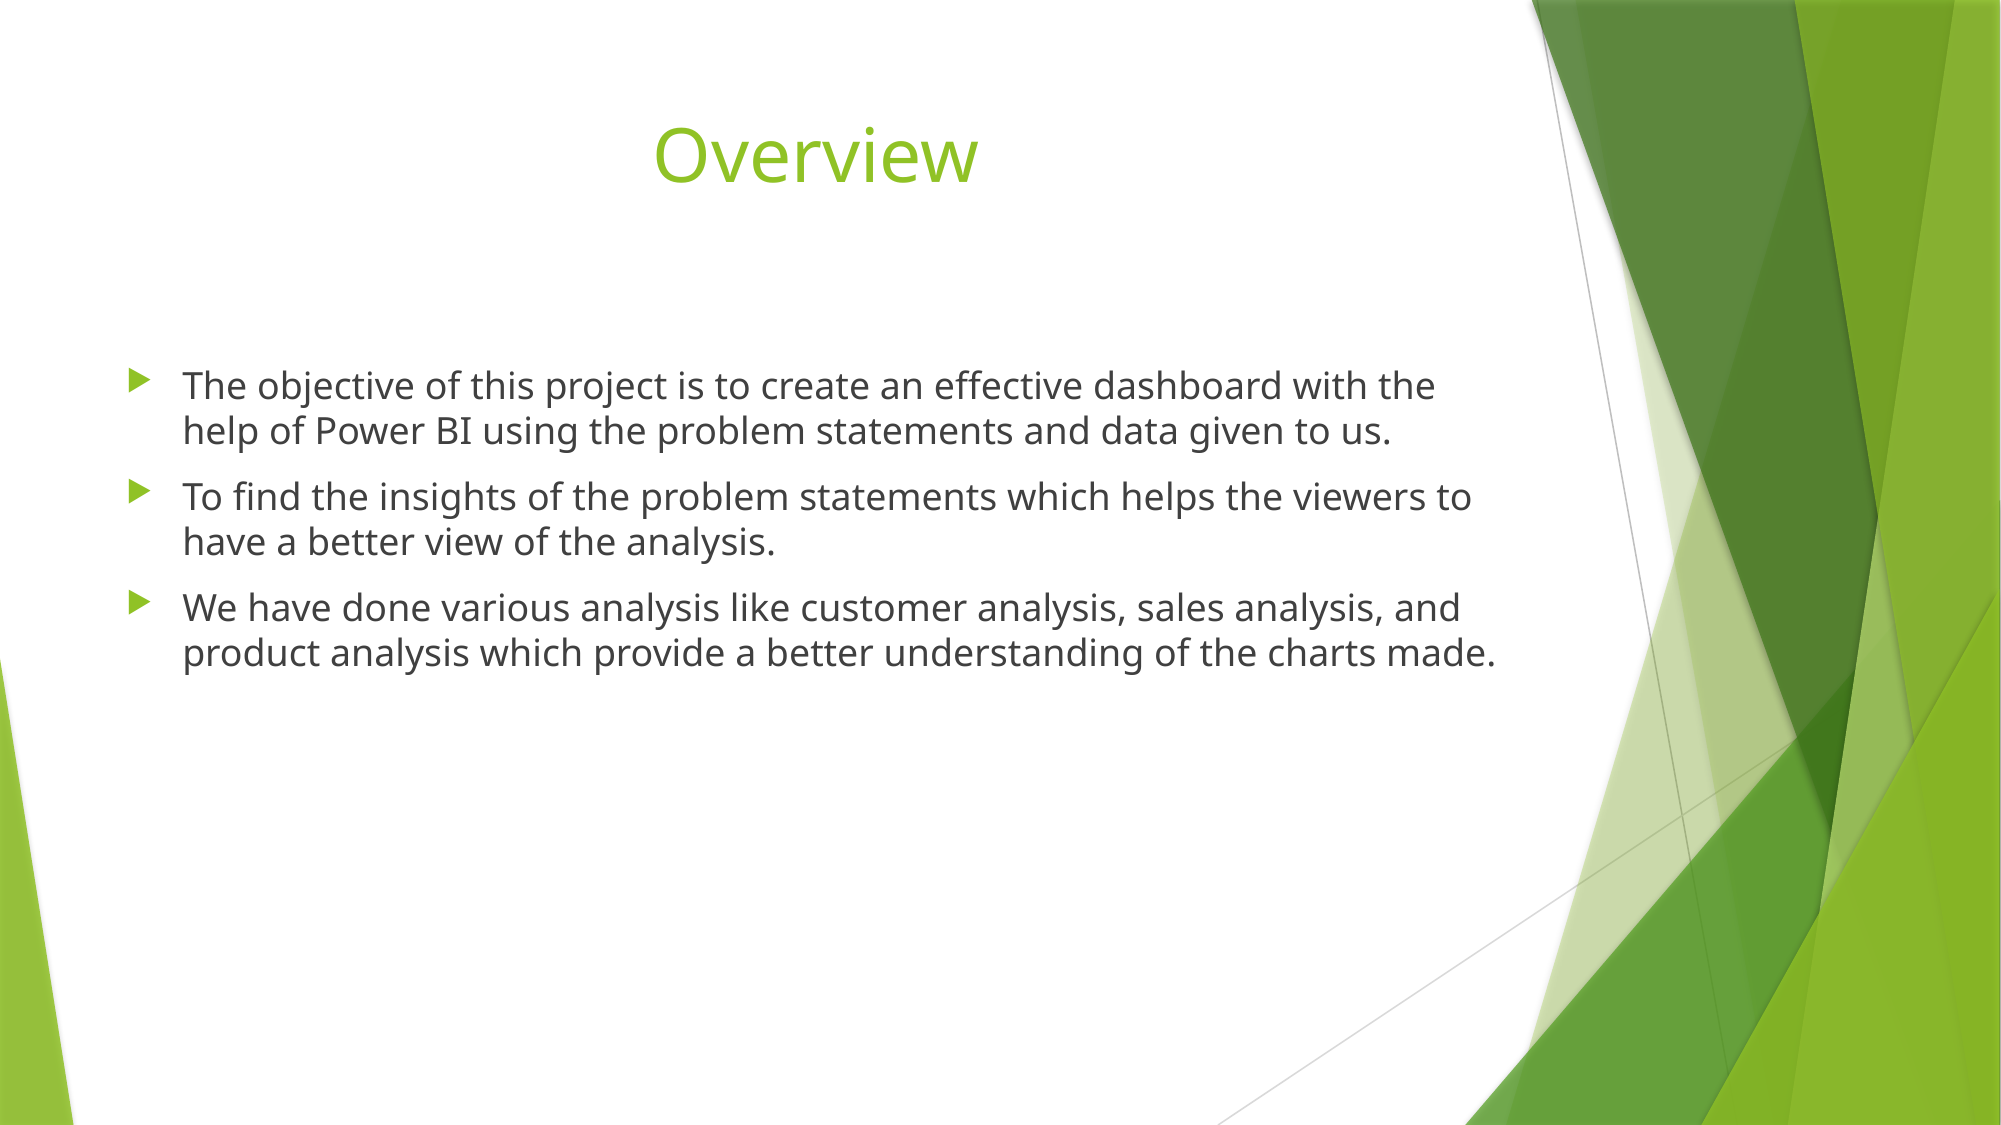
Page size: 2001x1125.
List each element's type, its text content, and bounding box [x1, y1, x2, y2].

title Overview [111, 99, 1522, 317]
list The objective of this project is to create an effective dashboard with the help of Power BI using the problem statements and data given to us. To find the insights of the problem statements which helps the viewers to have a better view of the analysis. We have done various analysis like customer analysis, sales analysis, and product analysis which provide a better understanding of the charts made. [111, 354, 1522, 992]
